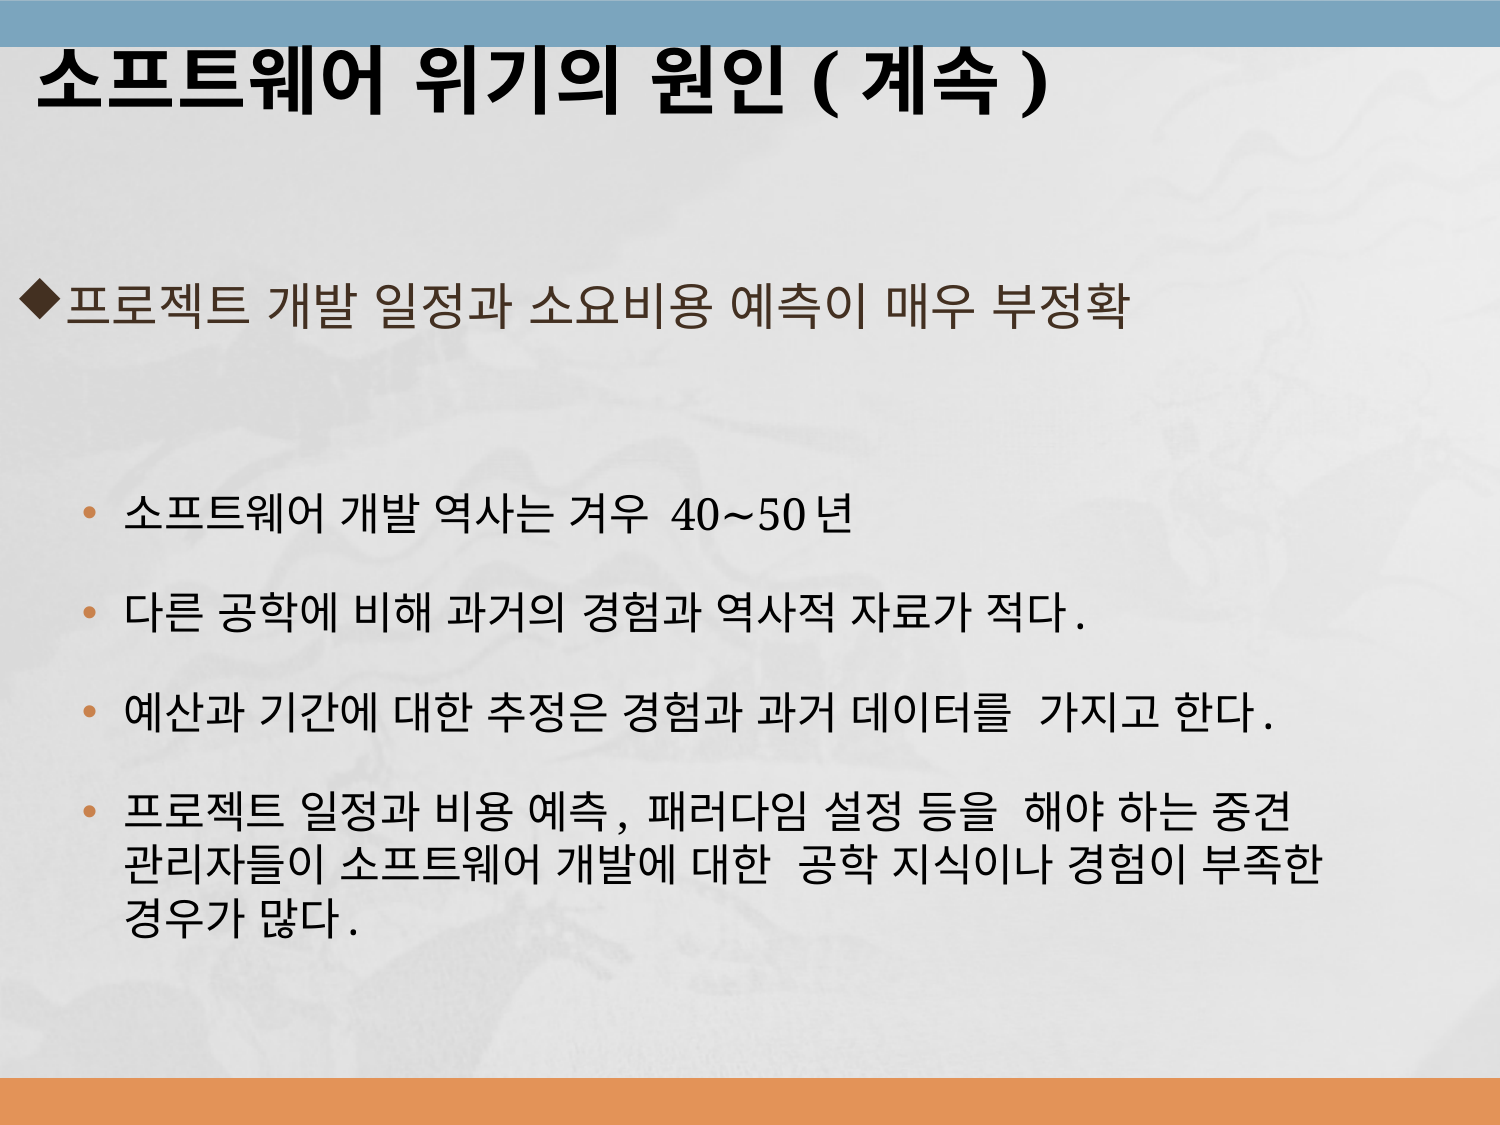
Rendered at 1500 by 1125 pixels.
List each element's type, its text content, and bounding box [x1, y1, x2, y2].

title 소프트웨어 위기의 원인(계속) [0, 42, 1087, 114]
list 프로젝트 개발 일정과 소요비용 예측이 매우 부정확 소프트웨어 개발 역사는 겨우 40∼50년 다른 공학에 비해 과거의 경험과 역사적 자료가 적다. 예산과 기간에 대한 추정은 경험과 과거 데이터를 가지고 한다. 프로젝트 일정과 비용 예측, 패러다임 설정 등을 해야 하는 중견 관리자들이 소프트웨어 개발에 대한 공학 지식이나 경험이 부족한 경우가 많다. [0, 196, 1413, 955]
